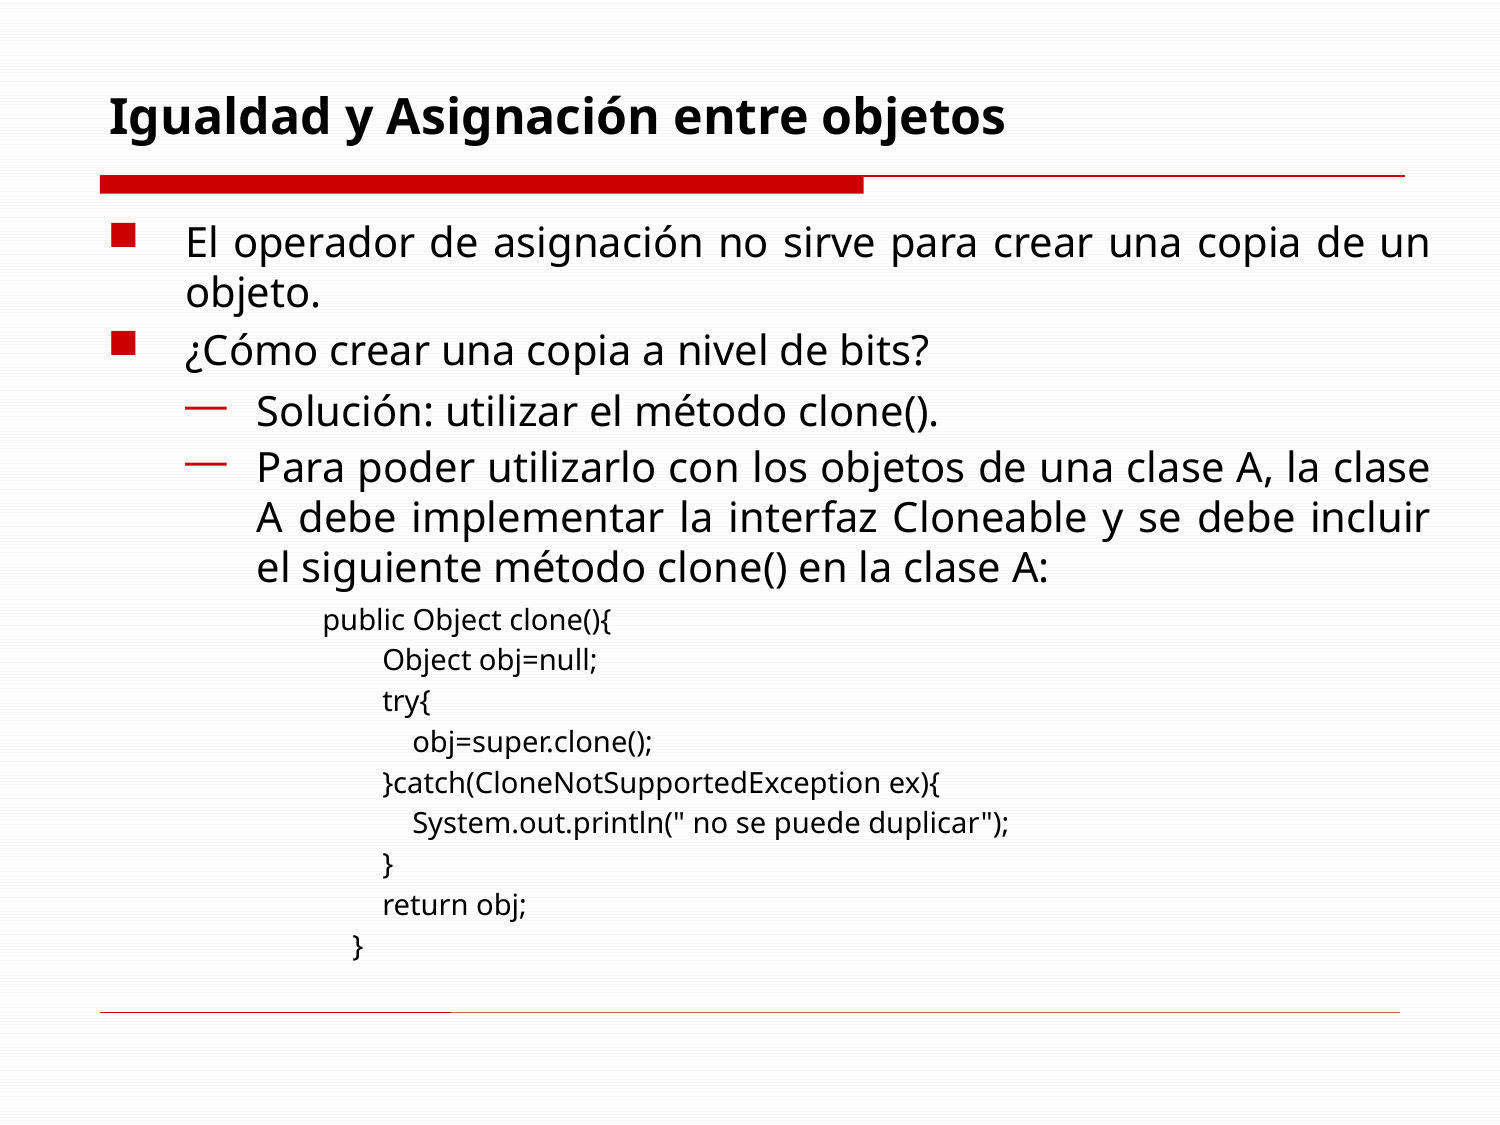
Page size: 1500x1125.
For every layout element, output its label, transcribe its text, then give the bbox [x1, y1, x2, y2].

title Igualdad y Asignación entre objetos [93, 23, 1407, 153]
list El operador de asignación no sirve para crear una copia de un objeto. ¿Cómo crear una copia a nivel de bits? Solución: utilizar el método clone(). Para poder utilizarlo con los objetos de una clase A, la clase A debe implementar la interfaz Cloneable y se debe incluir el siguiente método clone() en la clase A: public Object clone(){ Object obj=null; try{ obj=super.clone(); }catch(CloneNotSupportedException ex){ System.out.println(" no se puede duplicar"); } return obj; } [92, 207, 1448, 971]
